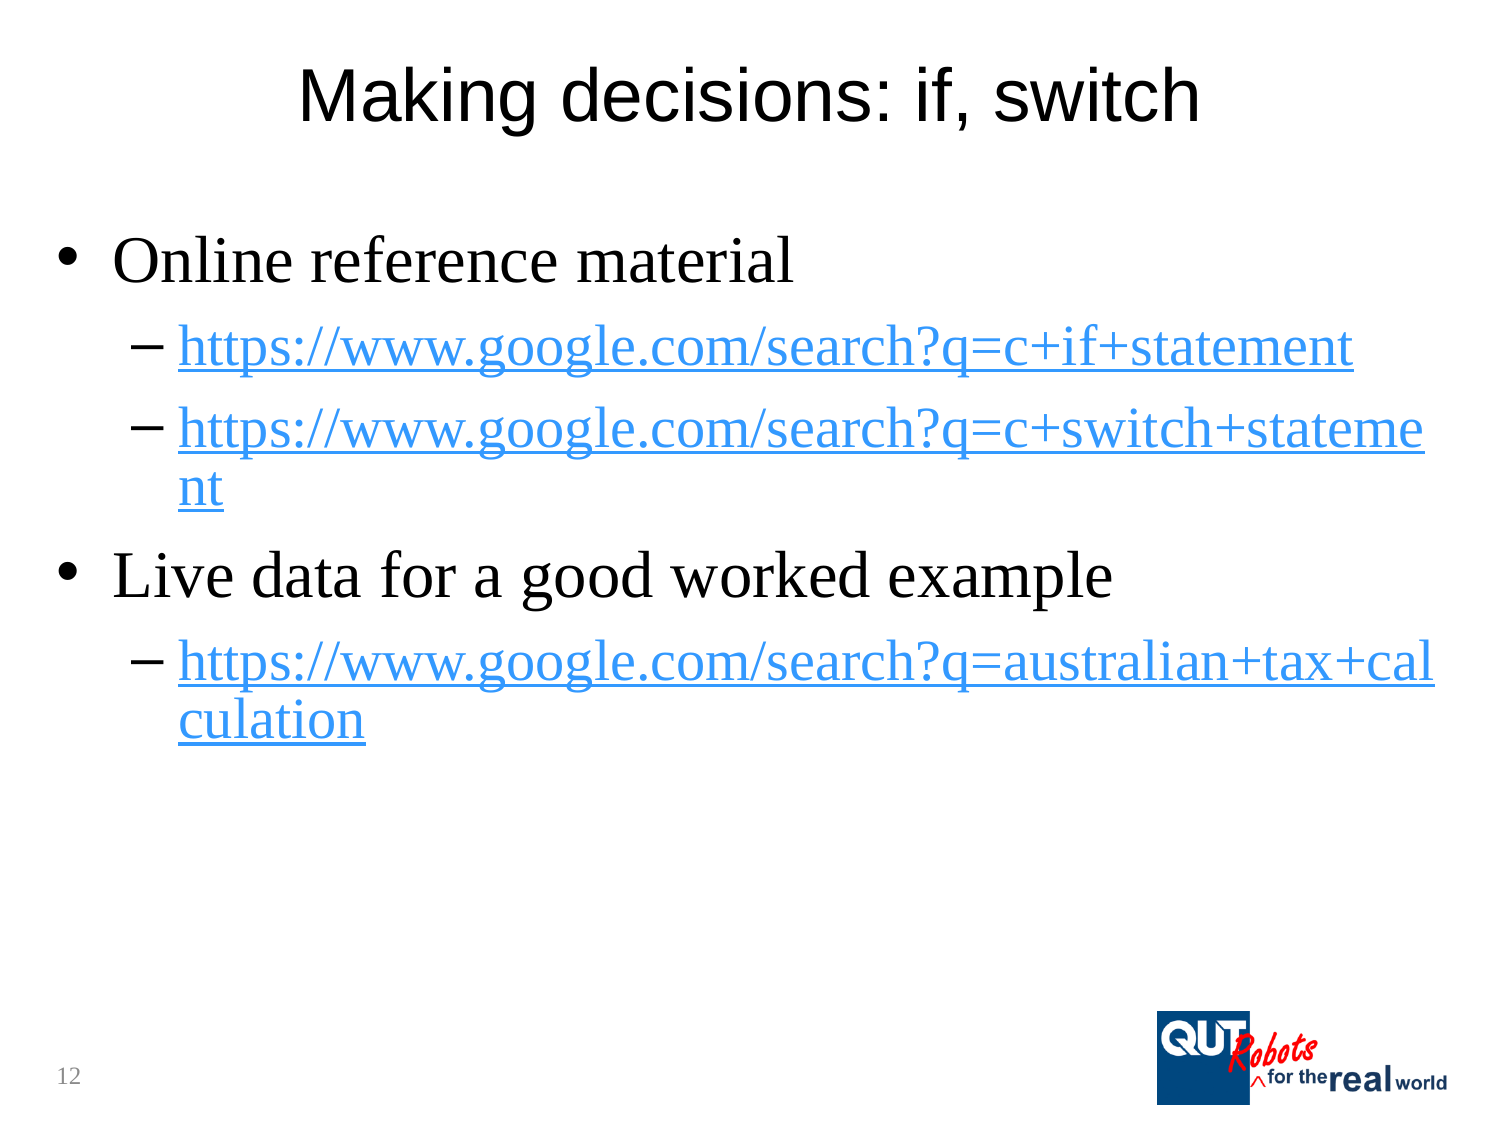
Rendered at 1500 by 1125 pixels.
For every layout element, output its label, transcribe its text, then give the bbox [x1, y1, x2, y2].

list Online reference material https://www.google.com/search?q=c+if+statement https://www.google.com/search?q=c+switch+statement Live data for a good worked example https://www.google.com/search?q=australian+tax+calculation [41, 208, 1459, 1005]
picture [1157, 1011, 1459, 1105]
slide_number 12 [41, 1044, 1140, 1105]
title Making decisions: if, switch [41, 9, 1459, 173]
